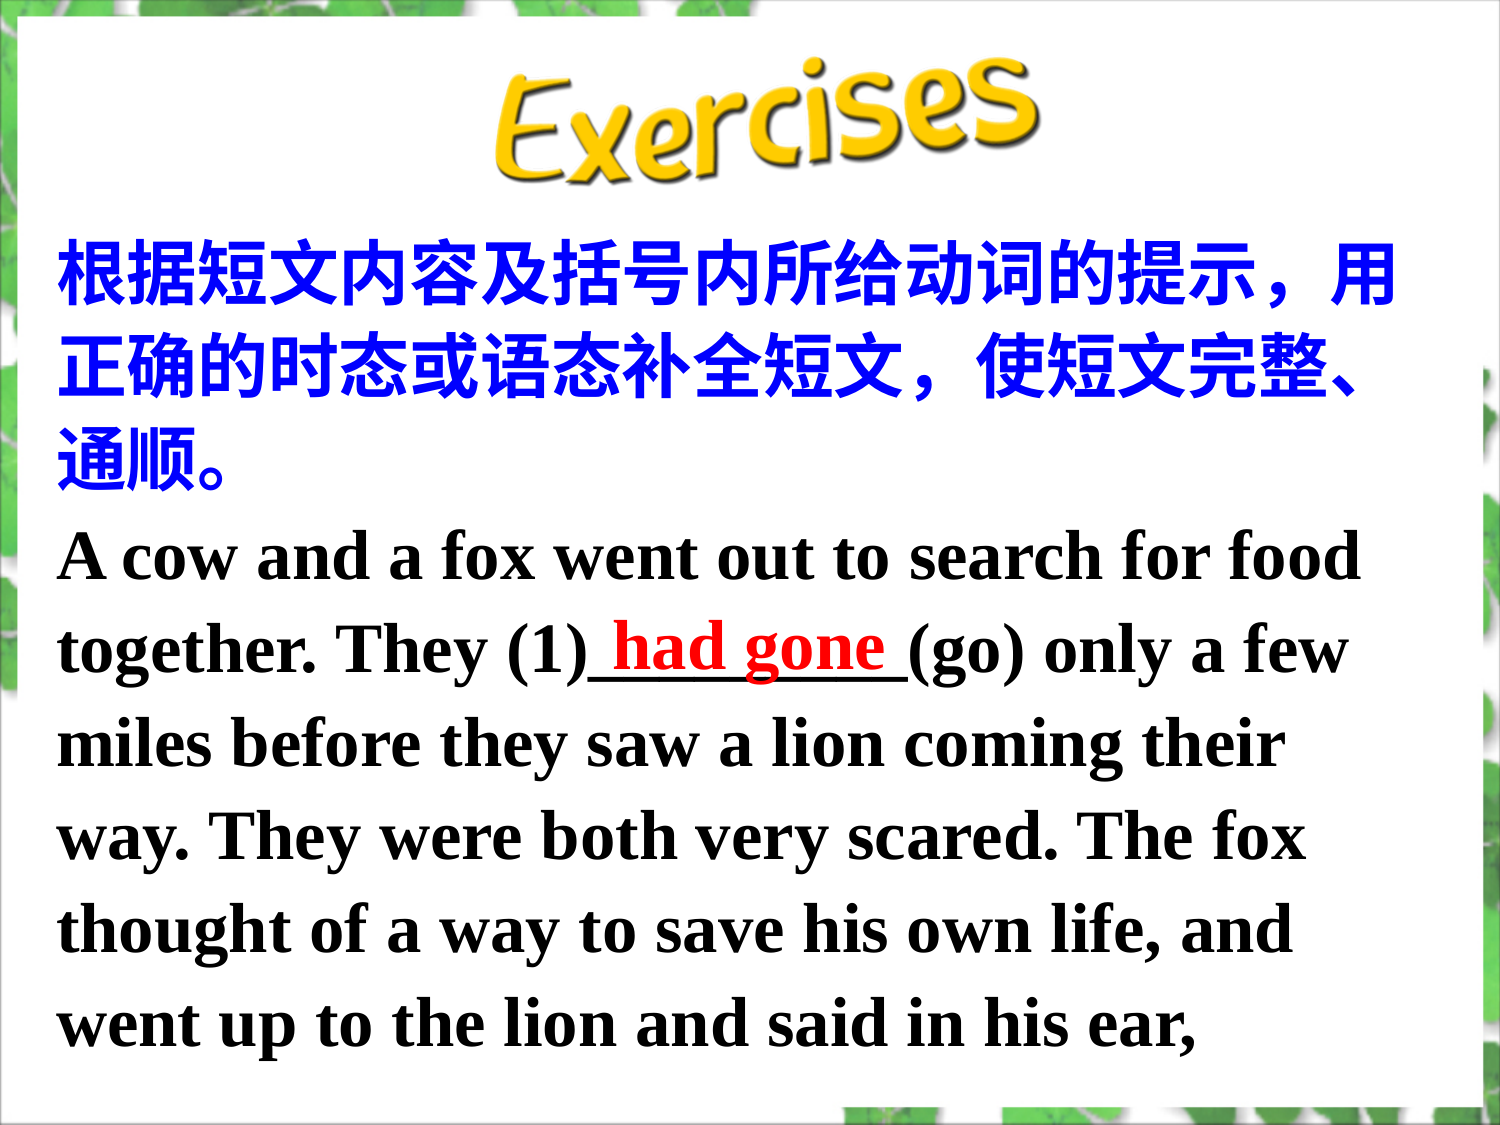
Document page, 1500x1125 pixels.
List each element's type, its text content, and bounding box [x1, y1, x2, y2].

text_box 根据短文内容及括号内所给动词的提示，用正确的时态或语态补全短文，使短文完整、通顺。 A cow and a fox went out to search for food together. They (1)_________(go) only a few miles before they saw a lion coming their way. They were both very scared. The fox thought of a way to save his own life, and went up to the lion and said in his ear, [41, 212, 1430, 1068]
picture [0, 0, 1500, 1125]
text_box had gone [597, 591, 919, 691]
